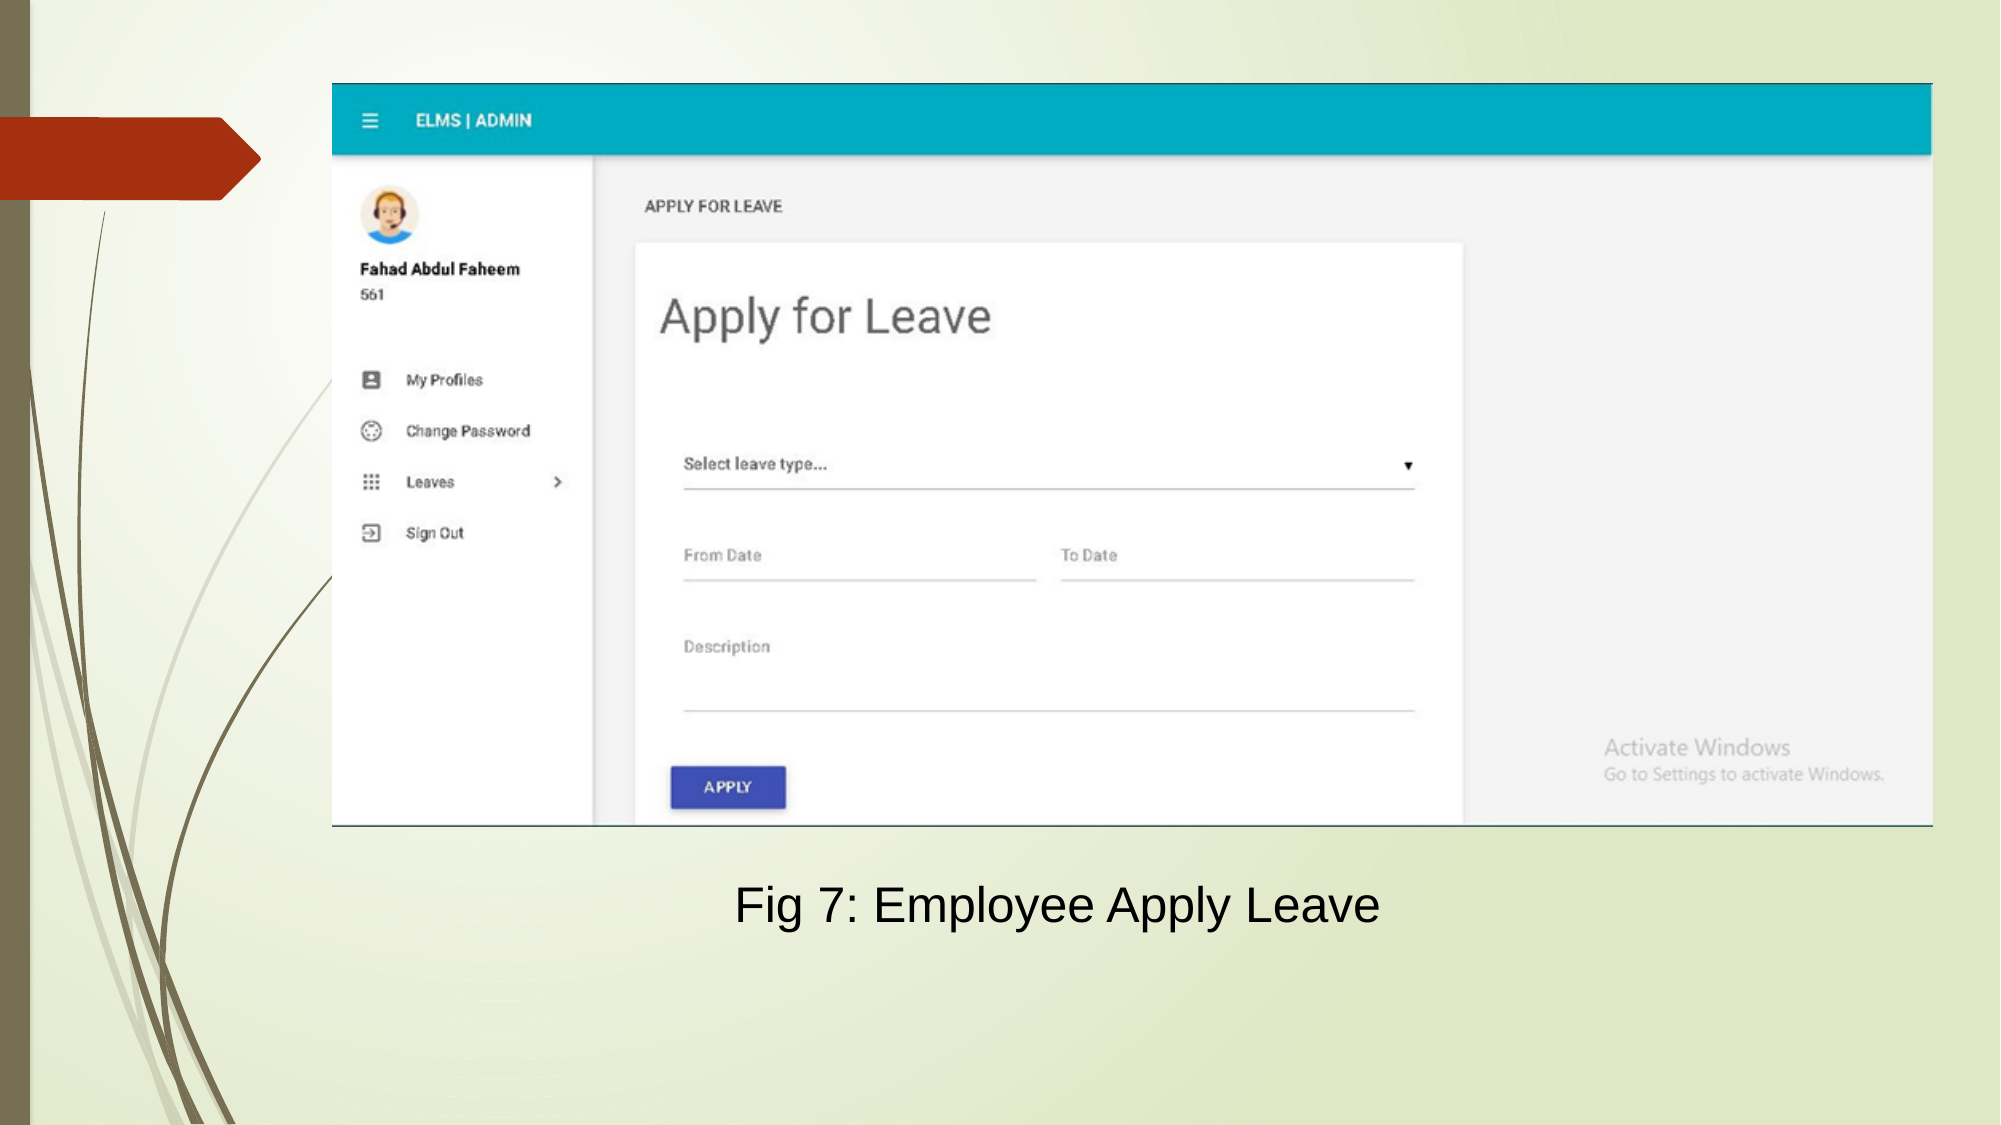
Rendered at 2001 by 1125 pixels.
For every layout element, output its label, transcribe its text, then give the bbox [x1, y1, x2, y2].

text_box Fig 7: Employee Apply Leave [719, 865, 1846, 940]
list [332, 83, 1934, 828]
